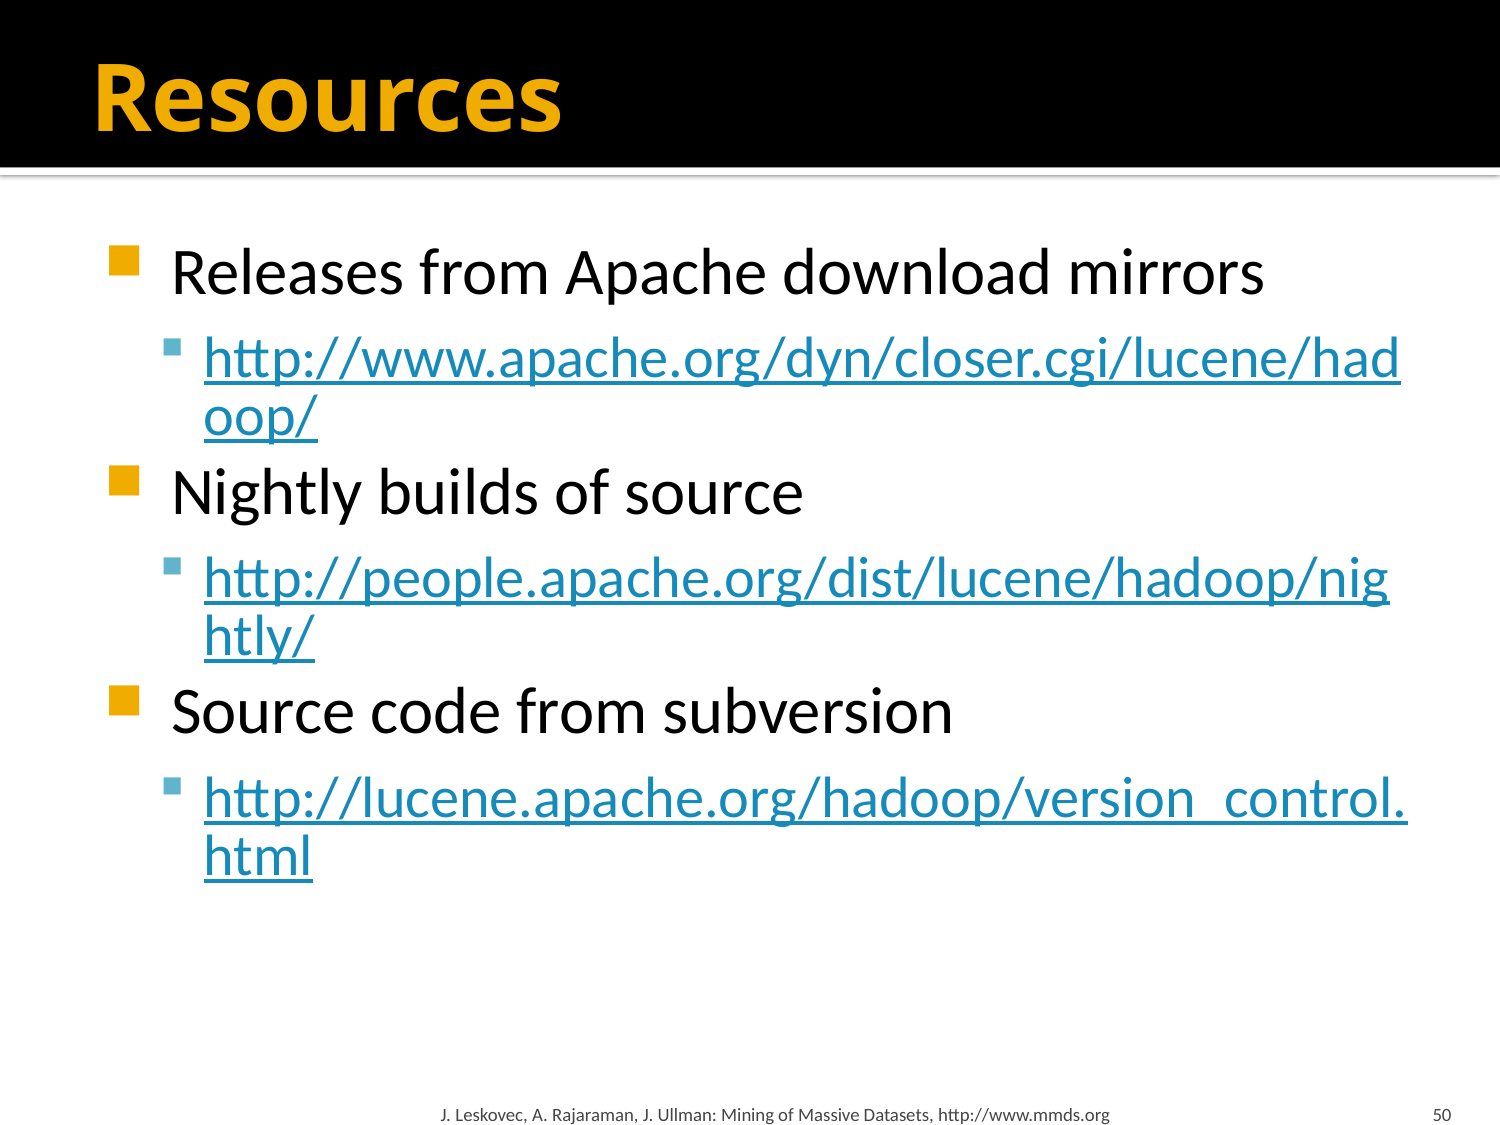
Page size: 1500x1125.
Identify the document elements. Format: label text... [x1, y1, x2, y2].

slide_number 50 [1345, 1080, 1467, 1125]
list Releases from Apache download mirrors http://www.apache.org/dyn/closer.cgi/lucene/hadoop/ Nightly builds of source http://people.apache.org/dist/lucene/hadoop/nightly/ Source code from subversion http://lucene.apache.org/hadoop/version_control.html [75, 212, 1425, 1075]
title Resources [75, 12, 1425, 175]
footer J. Leskovec, A. Rajaraman, J. Ullman: Mining of Massive Datasets, http://www.mmds.org [433, 1080, 1337, 1125]
